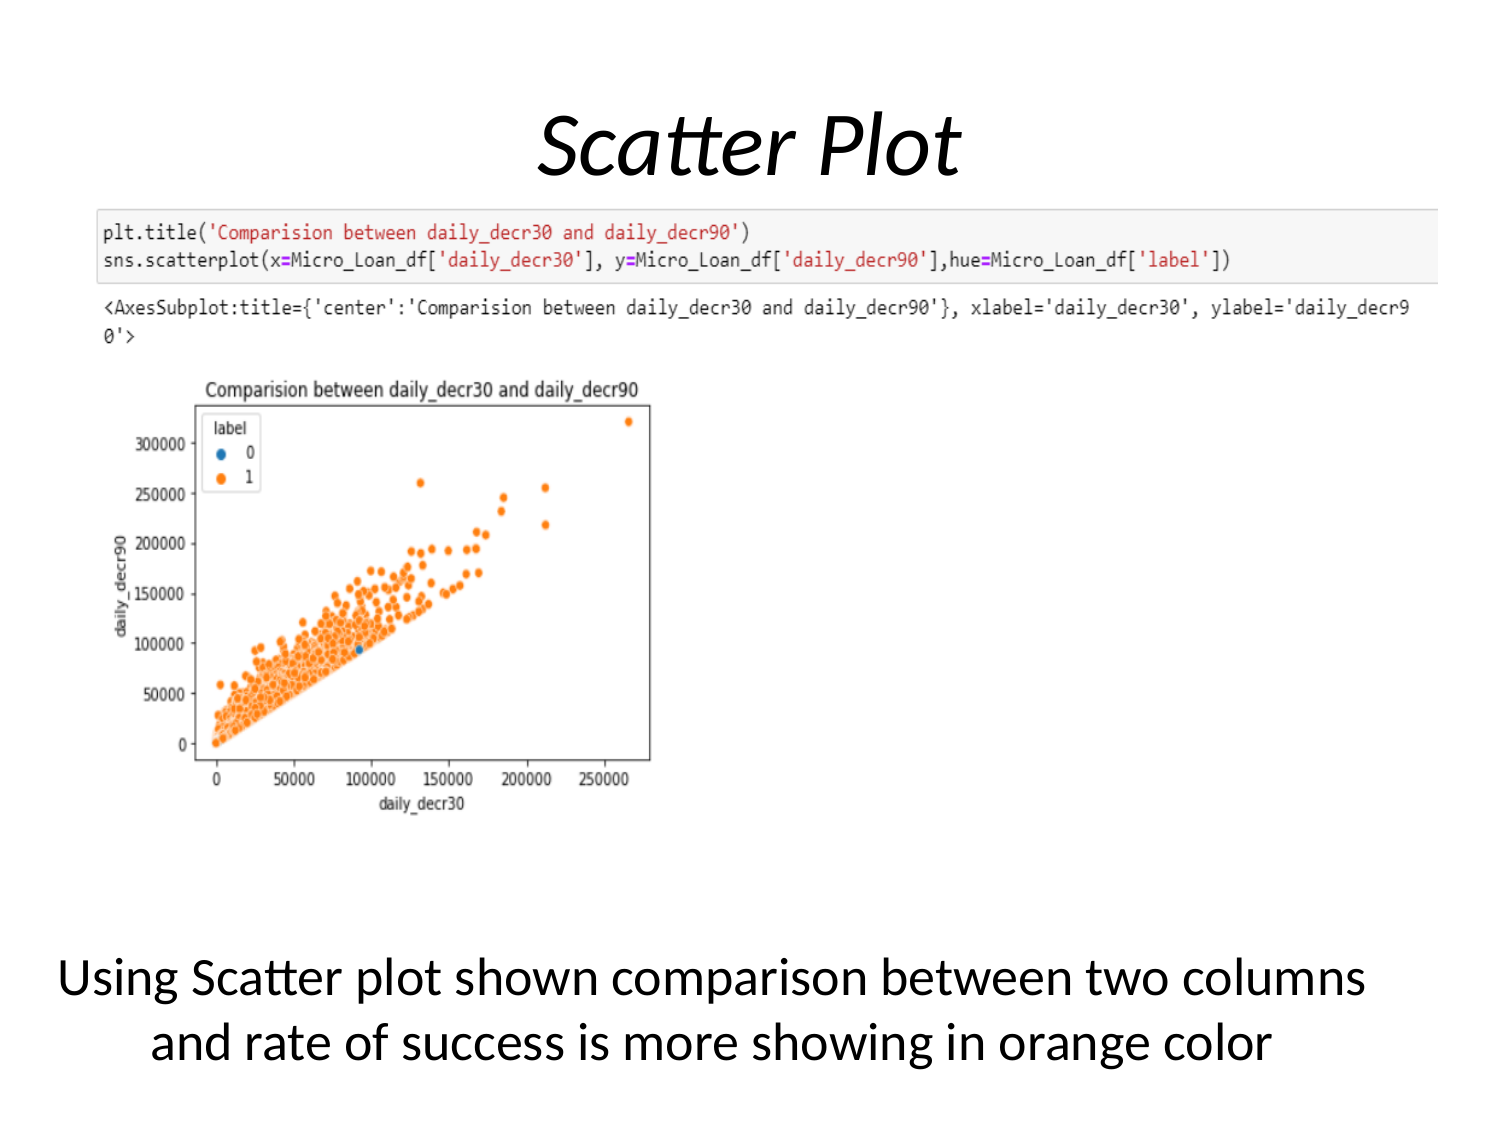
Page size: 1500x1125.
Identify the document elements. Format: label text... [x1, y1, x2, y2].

picture [87, 199, 1438, 834]
title Scatter Plot [75, 45, 1425, 233]
text_box Using Scatter plot shown comparison between two columns and rate of success is more showing in orange color [37, 912, 1388, 1100]
